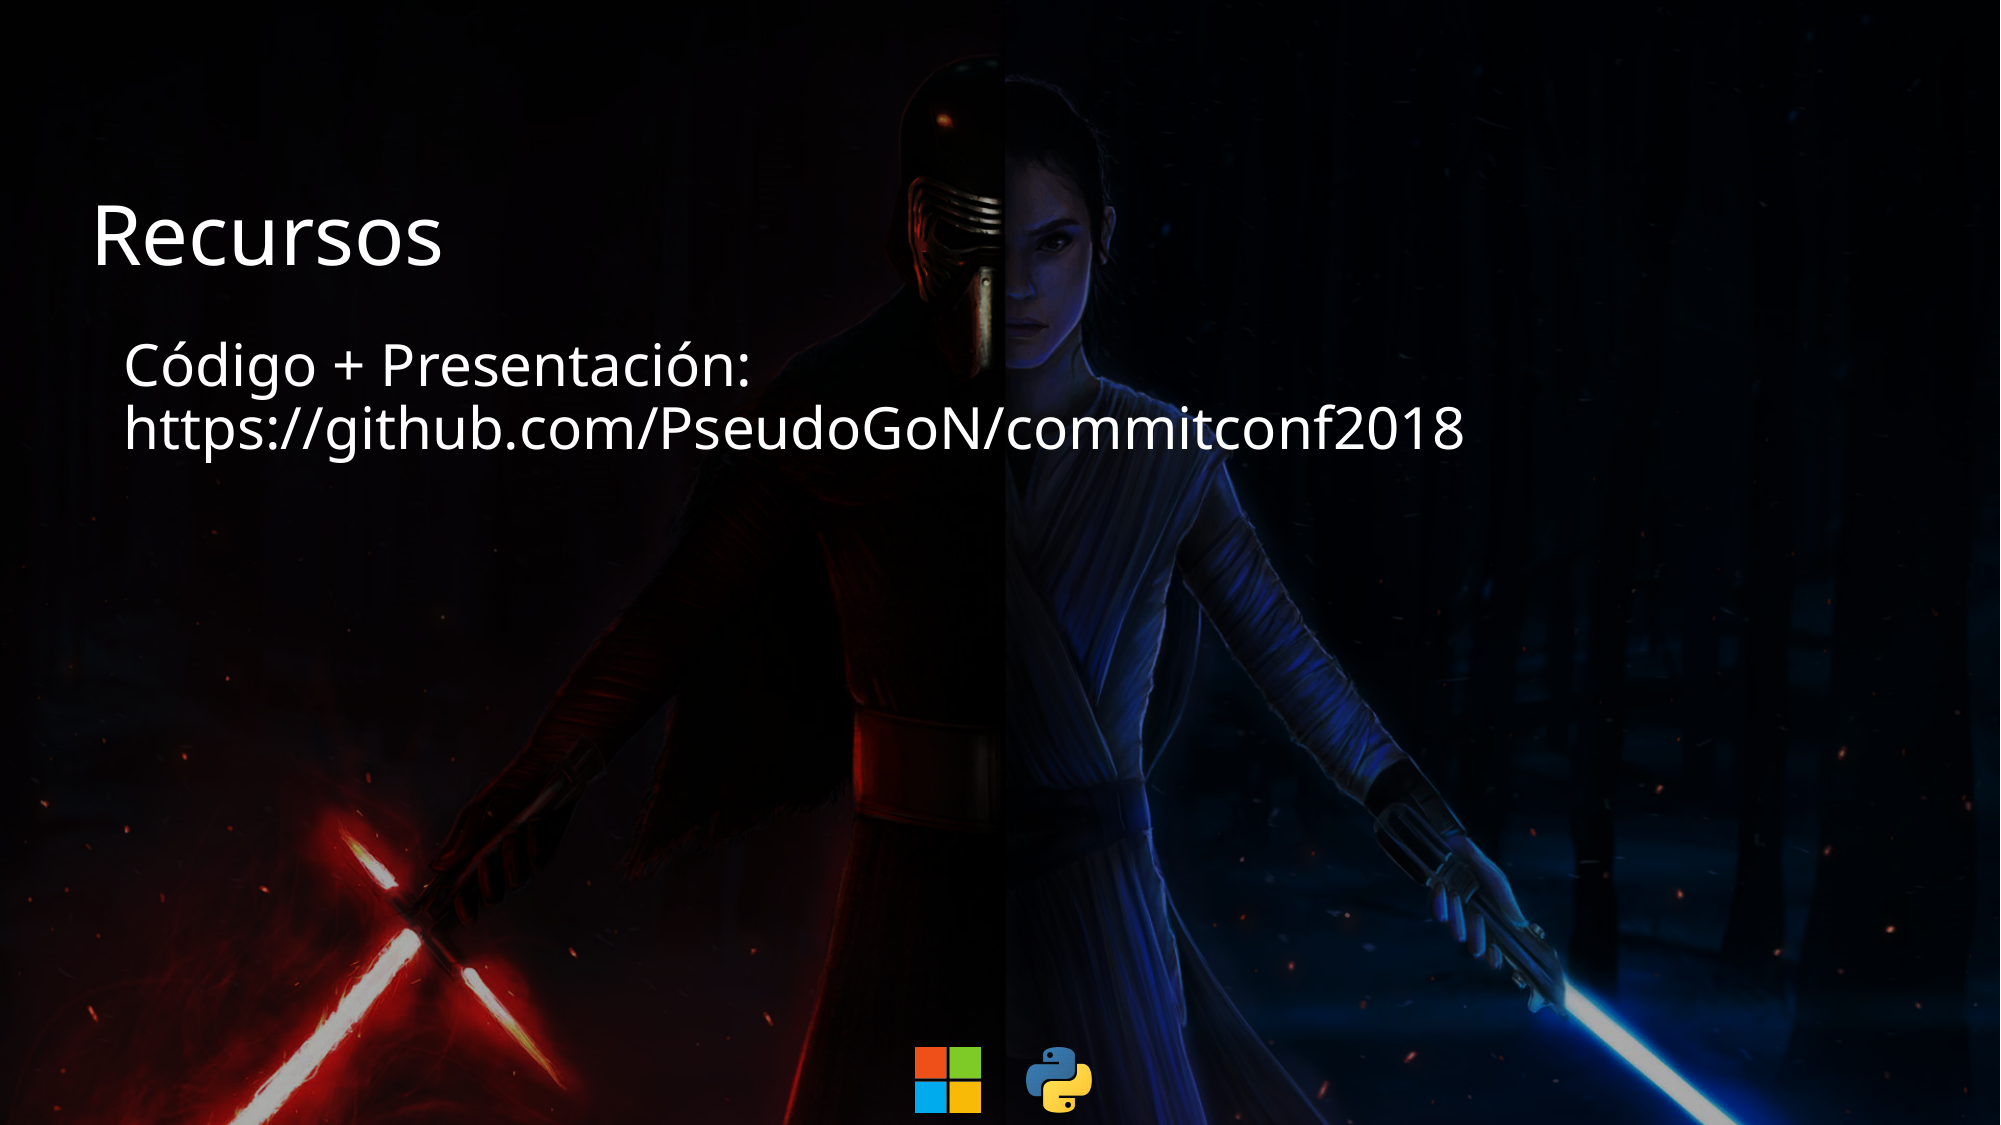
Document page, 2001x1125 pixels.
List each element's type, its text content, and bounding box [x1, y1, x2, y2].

picture [0, 0, 2000, 1125]
list Código + Presentación: https://github.com/PseudoGoN/commitconf2018 [108, 265, 1713, 1046]
title Recursos [75, 130, 1800, 348]
